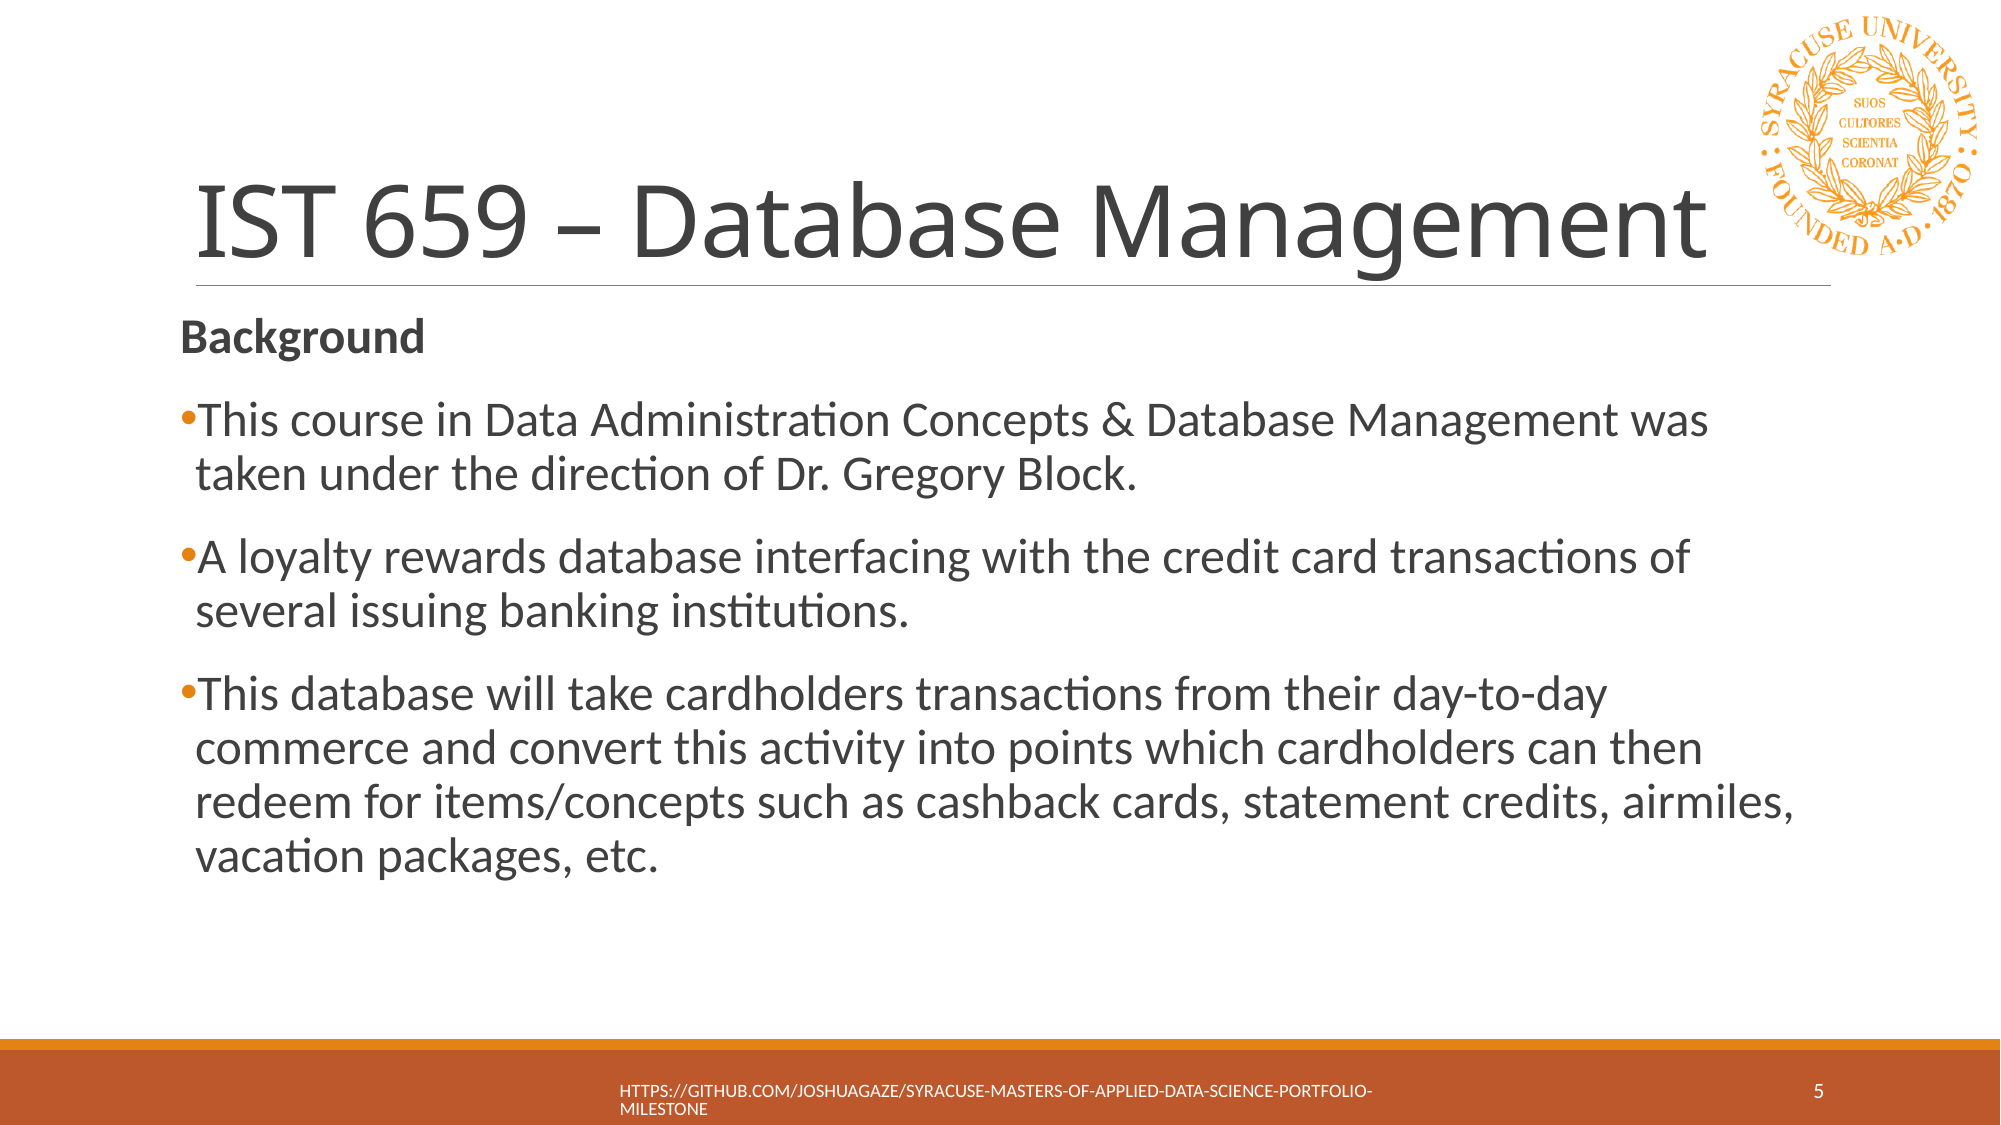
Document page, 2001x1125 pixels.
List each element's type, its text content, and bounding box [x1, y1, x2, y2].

footer https://github.com/joshuagaze/Syracuse-Masters-of-Applied-Data-Science-Portfolio-Milestone [604, 1059, 1396, 1120]
list Background This course in Data Administration Concepts & Database Management was taken under the direction of Dr. Gregory Block. A loyalty rewards database interfacing with the credit card transactions of several issuing banking institutions. This database will take cardholders transactions from their day-to-day commerce and convert this activity into points which cardholders can then redeem for items/concepts such as cashback cards, statement credits, airmiles, vacation packages, etc. [180, 302, 1830, 963]
slide_number 5 [1624, 1059, 1840, 1120]
title IST 659 – Database Management [180, 47, 1830, 285]
picture [1760, 15, 1977, 255]
